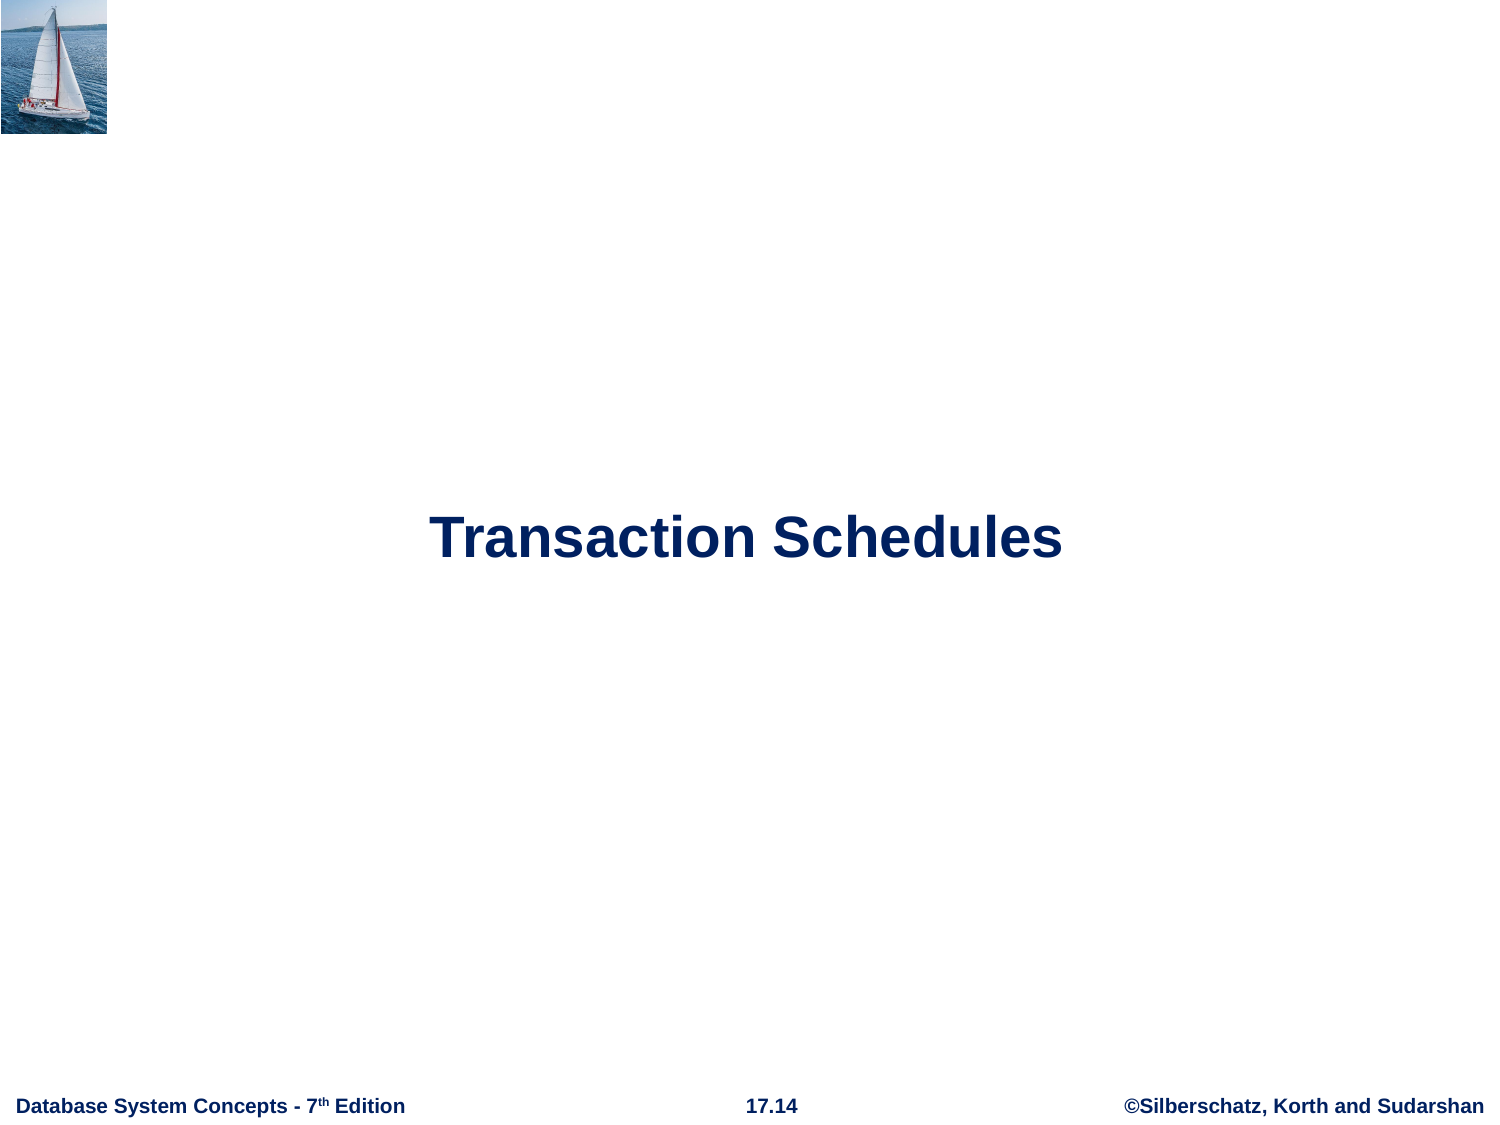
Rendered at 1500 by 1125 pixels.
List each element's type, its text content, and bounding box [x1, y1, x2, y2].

picture [1, 0, 107, 134]
text_box Transaction Schedules [415, 492, 1129, 647]
